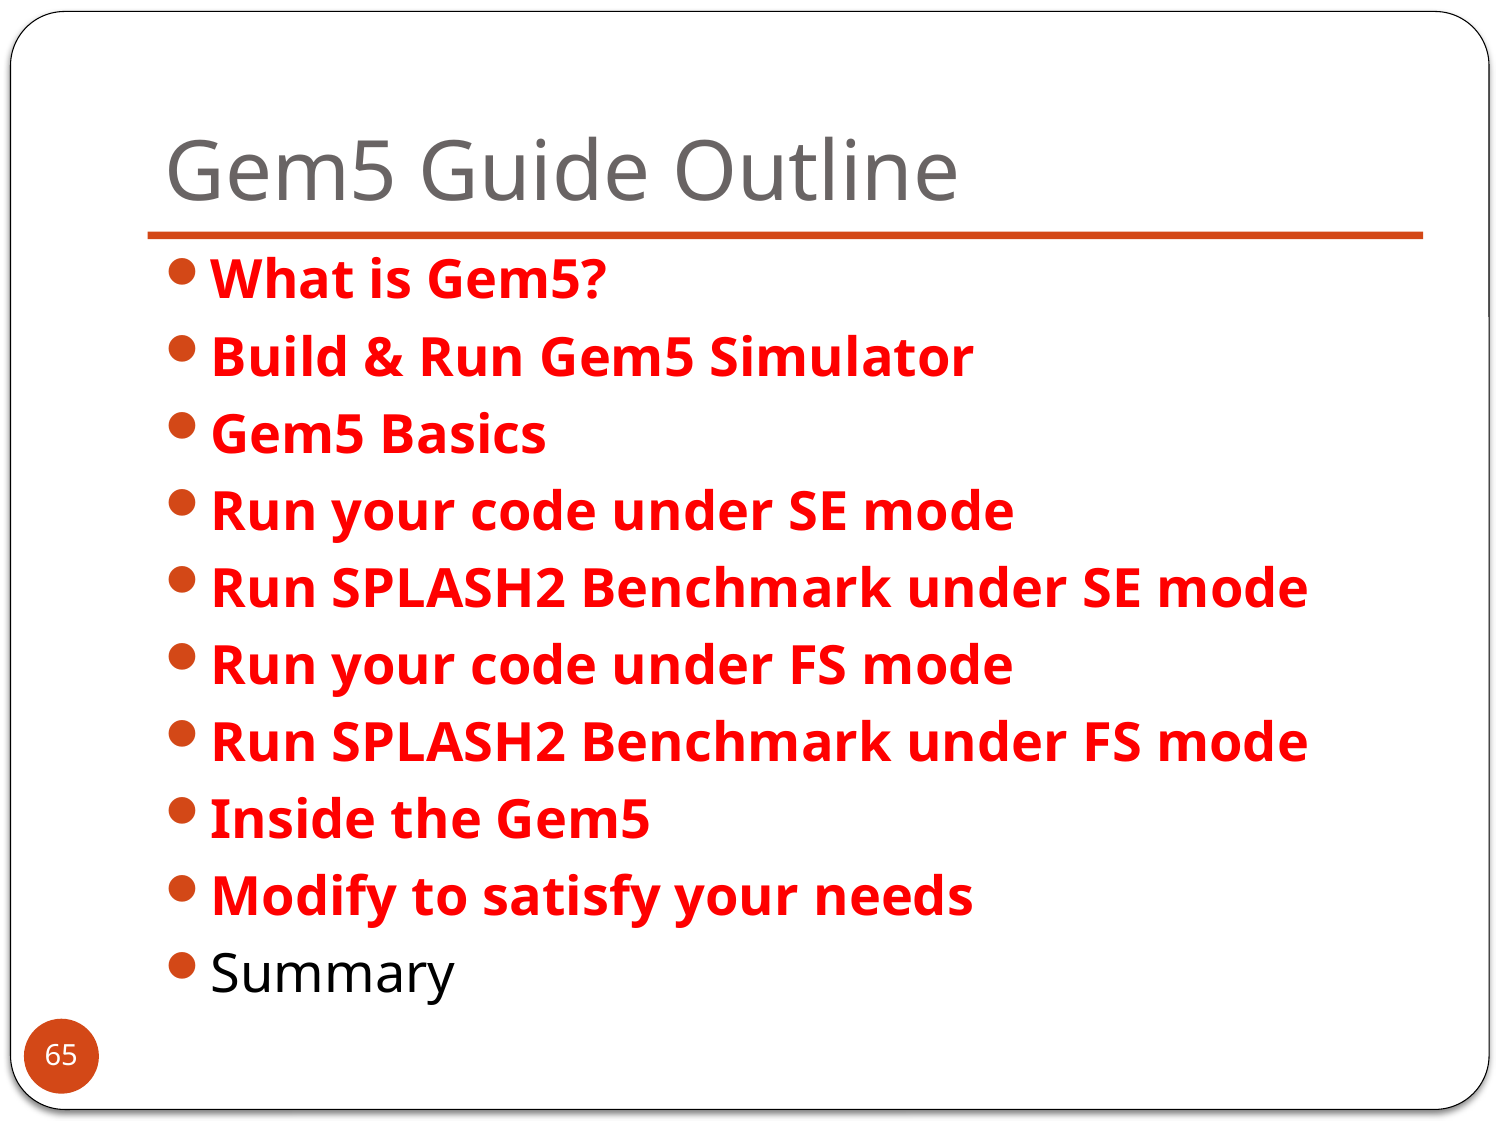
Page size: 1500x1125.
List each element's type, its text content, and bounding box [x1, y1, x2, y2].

slide_number 65 [23, 1018, 99, 1094]
title Gem5 Guide Outline [150, 45, 1425, 233]
list What is Gem5? Build & Run Gem5 Simulator Gem5 Basics Run your code under SE mode Run SPLASH2 Benchmark under SE mode Run your code under FS mode Run SPLASH2 Benchmark under FS mode Inside the Gem5 Modify to satisfy your needs Summary [150, 237, 1425, 1059]
